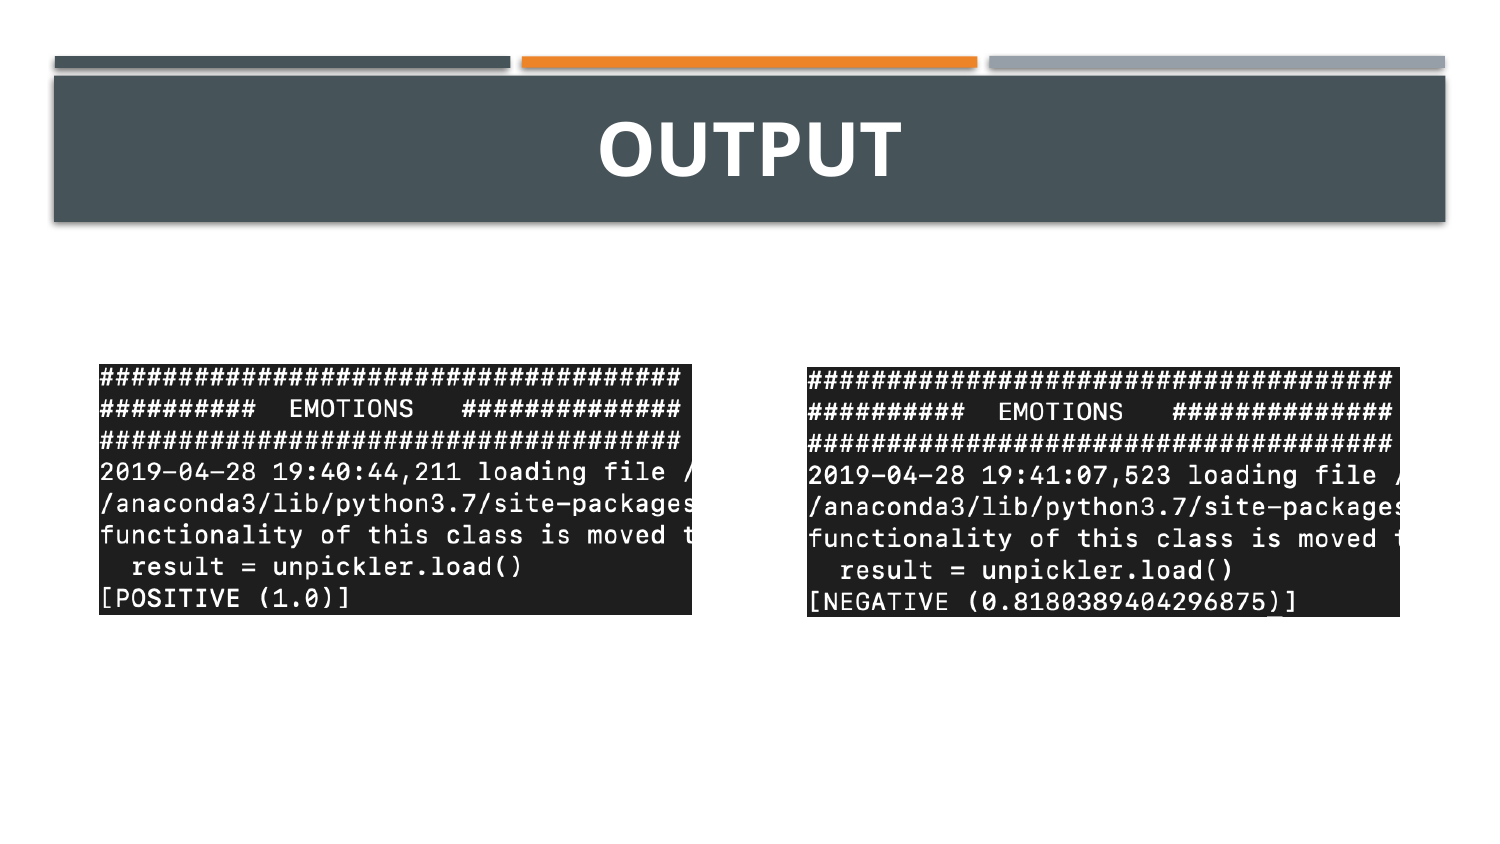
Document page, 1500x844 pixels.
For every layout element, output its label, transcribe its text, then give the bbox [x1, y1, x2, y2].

picture [99, 364, 692, 615]
picture [807, 366, 1401, 618]
title Output [71, 86, 1429, 212]
